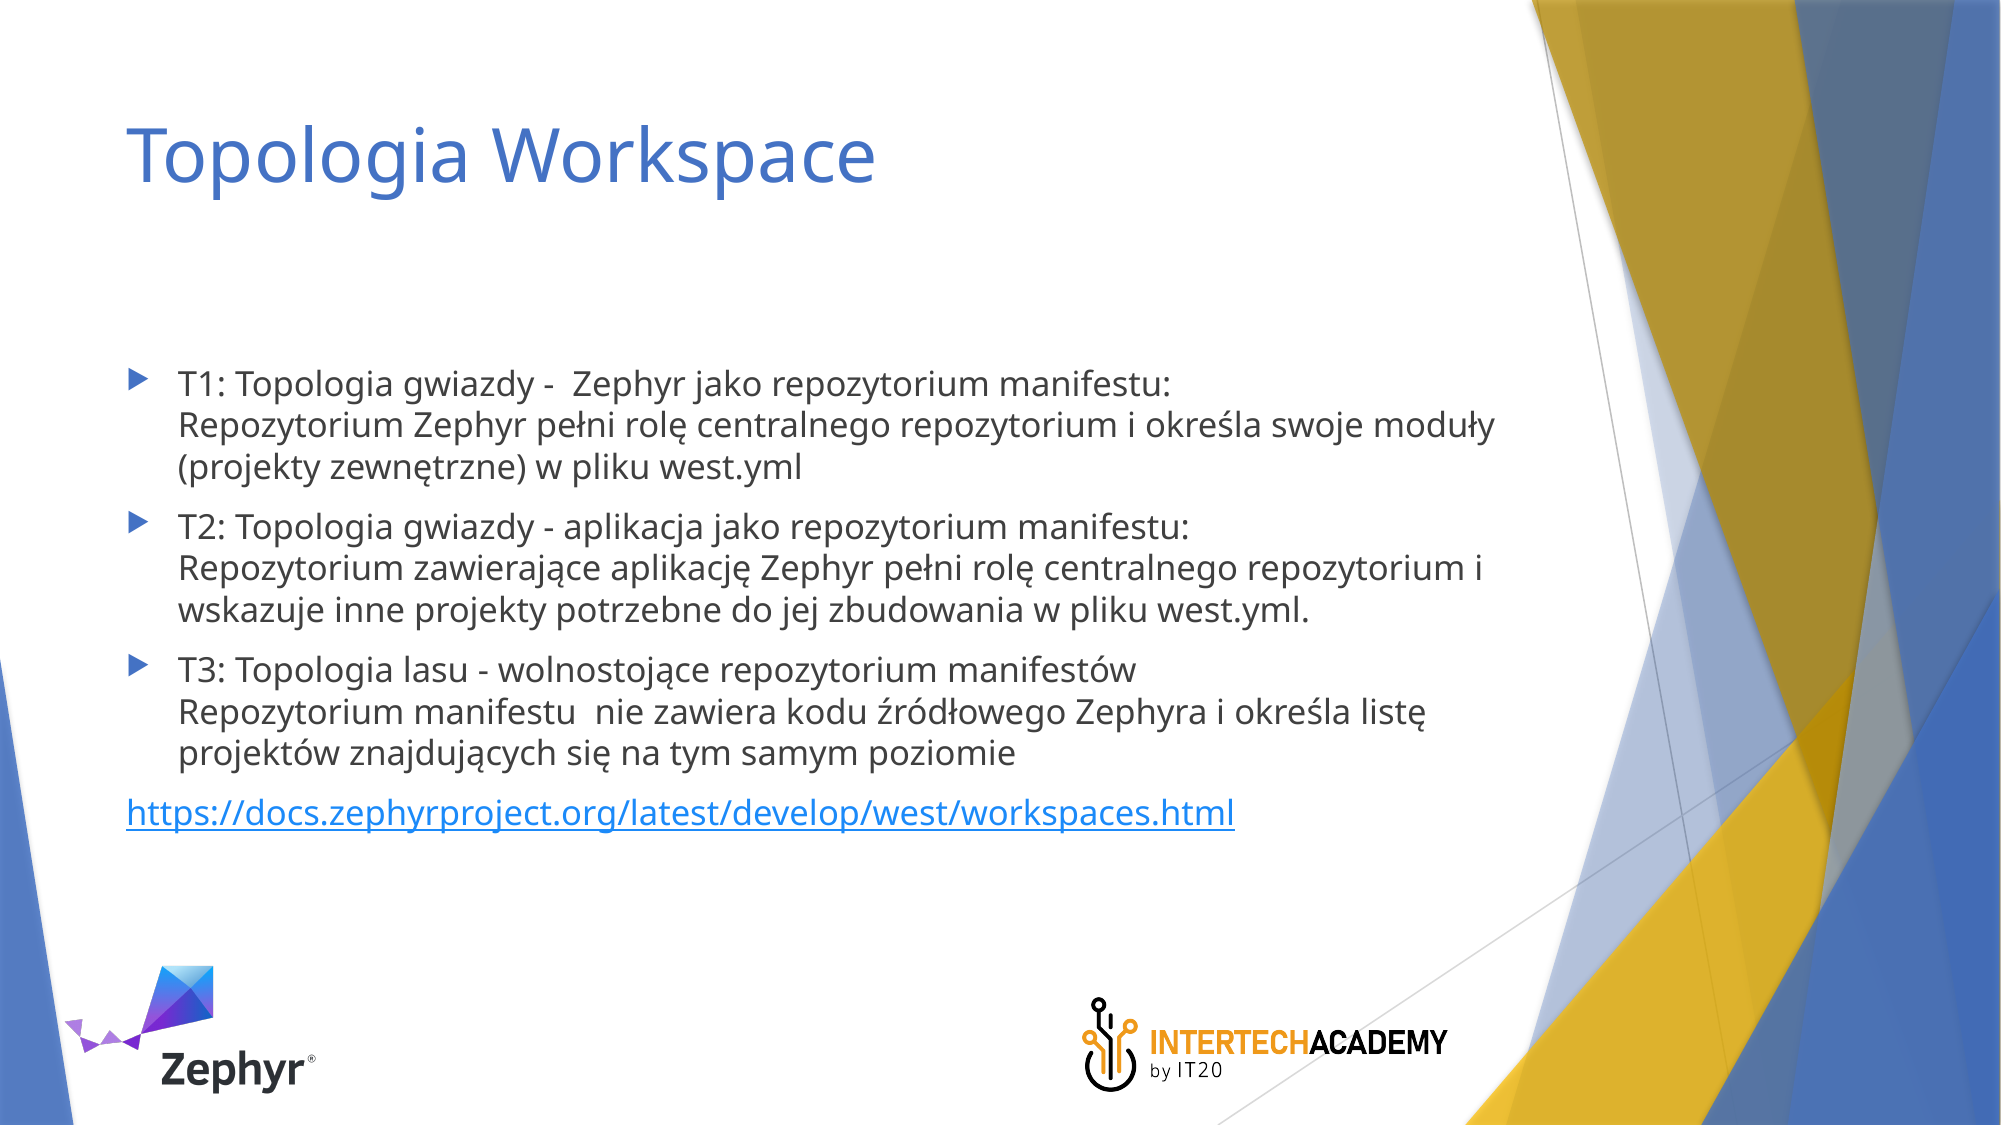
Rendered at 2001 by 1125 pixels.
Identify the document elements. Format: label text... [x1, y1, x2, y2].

title Topologia Workspace [111, 99, 1522, 317]
picture [1082, 997, 1448, 1093]
list T1: Topologia gwiazdy - Zephyr jako repozytorium manifestu: Repozytorium Zephyr pełni rolę centralnego repozytorium i określa swoje moduły (projekty zewnętrzne) w pliku west.yml T2: Topologia gwiazdy - aplikacja jako repozytorium manifestu: Repozytorium zawierające aplikację Zephyr pełni rolę centralnego repozytorium i wskazuje inne projekty potrzebne do jej zbudowania w pliku west.yml. T3: Topologia lasu - wolnostojące repozytorium manifestów Repozytorium manifestu nie zawiera kodu źródłowego Zephyra i określa listę projektów znajdujących się na tym samym poziomie https://docs.zephyrproject.org/latest/develop/west/workspaces.html [111, 354, 1522, 992]
picture [55, 958, 325, 1099]
